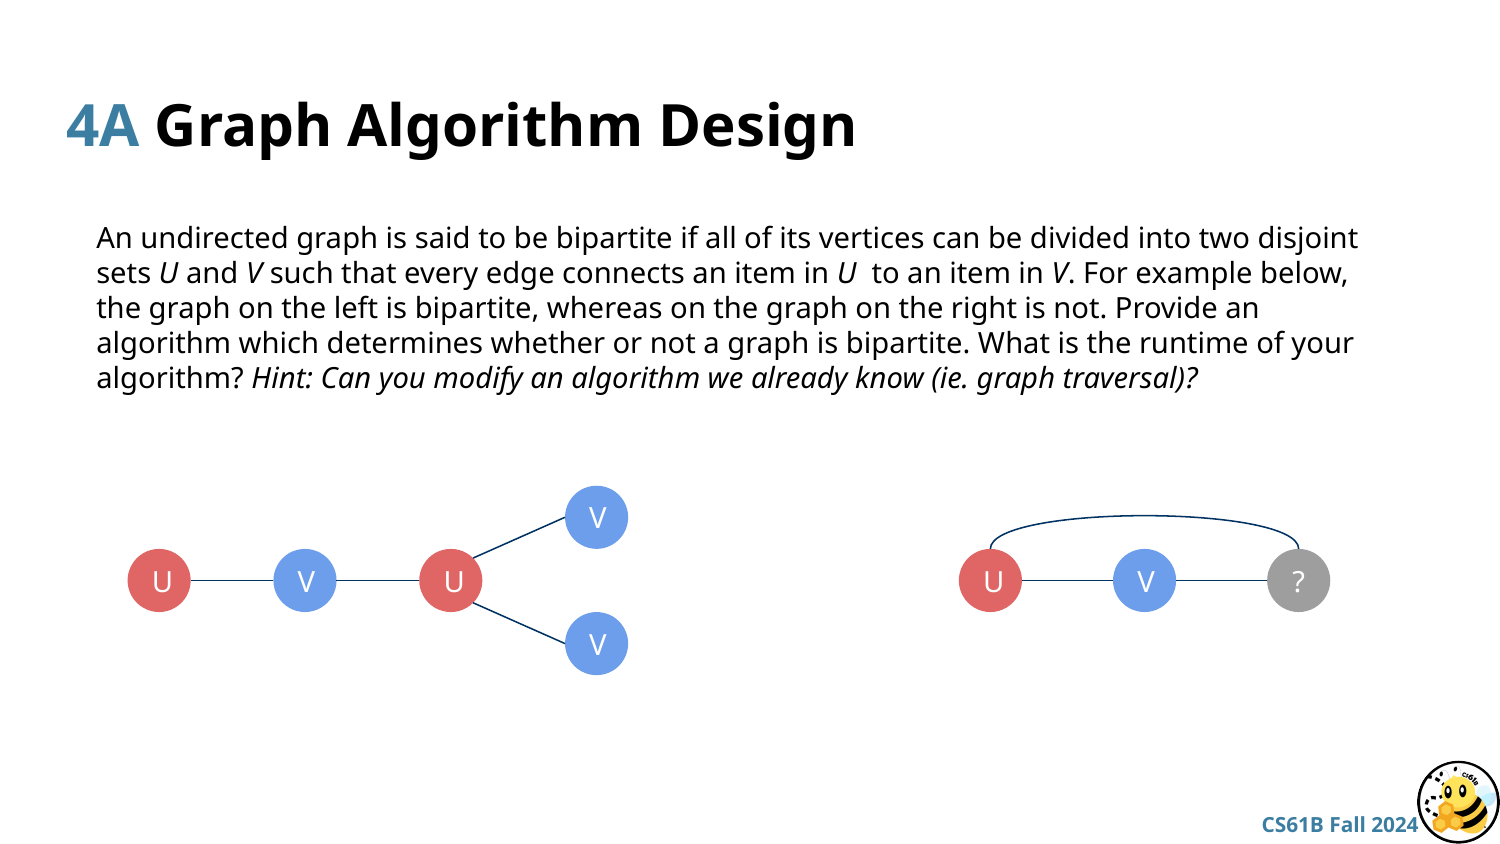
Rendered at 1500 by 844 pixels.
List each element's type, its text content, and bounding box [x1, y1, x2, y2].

text_box V [565, 485, 629, 549]
text_box V [1149, 549, 1177, 612]
text_box V [273, 548, 337, 613]
text_box An undirected graph is said to be bipartite if all of its vertices can be divided into two disjoint sets U and V such that every edge connects an item in U to an item in V. For example below, the graph on the left is bipartite, whereas on the graph on the right is not. Provide an algorithm which determines whether or not a graph is bipartite. What is the runtime of your algorithm? Hint: Can you modify an algorithm we already know (ie. graph traversal)? [81, 204, 1388, 409]
text_box U [419, 548, 483, 613]
text_box U [127, 548, 191, 613]
text_box V [566, 612, 629, 676]
picture [1417, 760, 1500, 844]
title 4A Graph Algorithm Design [51, 72, 1449, 167]
text_box ? [1267, 548, 1331, 613]
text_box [472, 602, 566, 644]
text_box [472, 517, 566, 559]
text_box V [1113, 549, 1140, 612]
text_box U [958, 549, 1022, 613]
